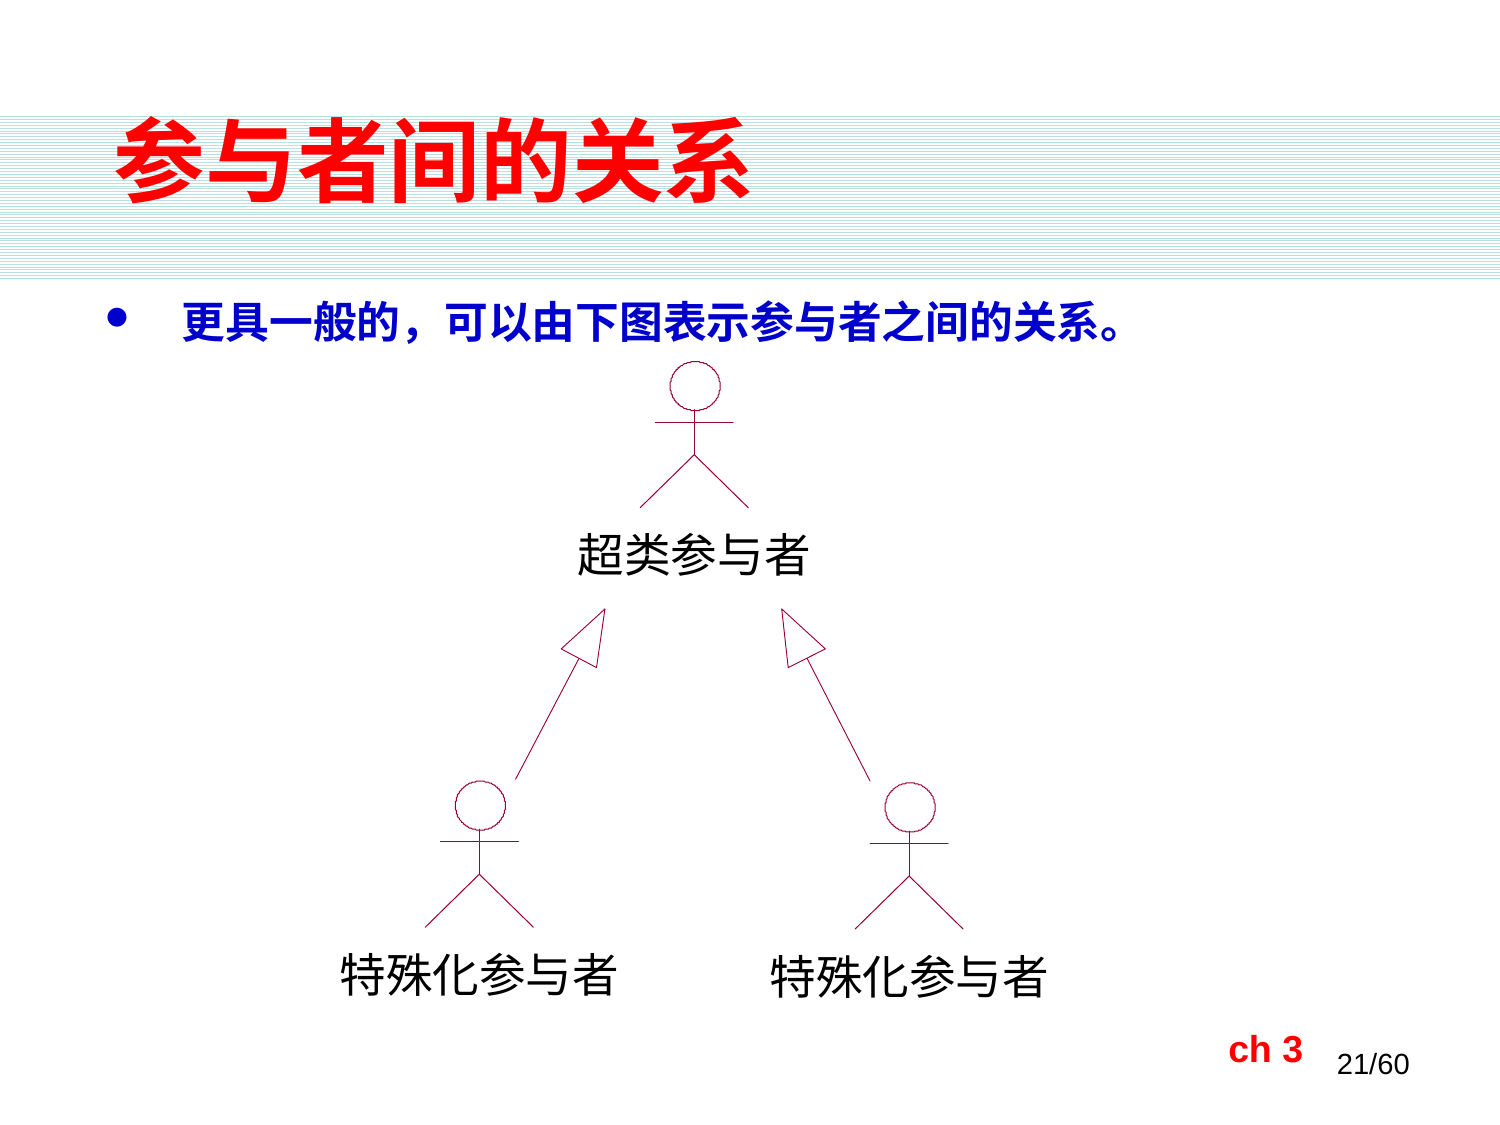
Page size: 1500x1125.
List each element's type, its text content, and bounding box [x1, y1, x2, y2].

picture [310, 318, 1067, 1020]
slide_number 21/60 [1074, 1037, 1426, 1113]
list 更具一般的，可以由下图表示参与者之间的关系。 [89, 292, 1372, 927]
text_box ch 3 [1213, 1017, 1401, 1078]
title 参与者间的关系 [98, 85, 1411, 222]
